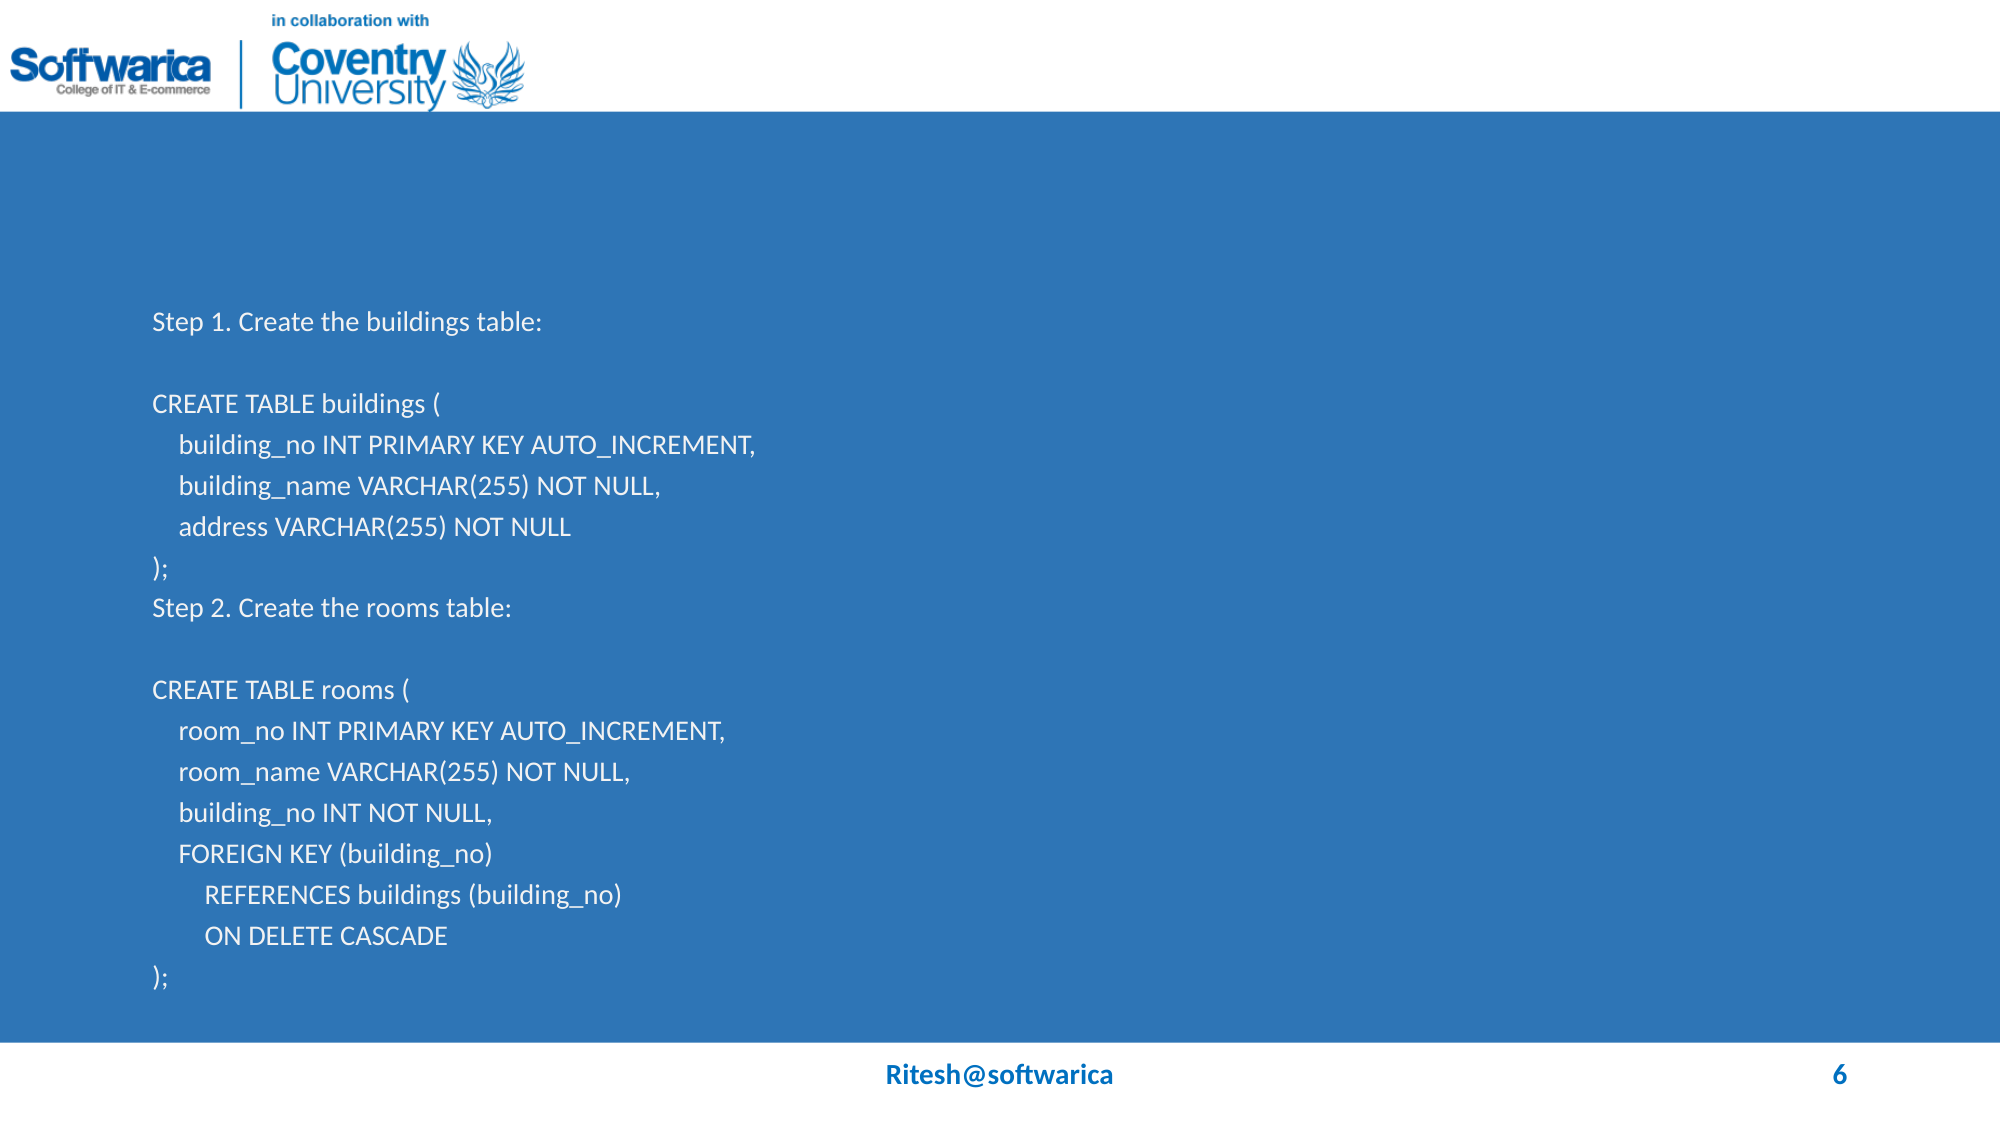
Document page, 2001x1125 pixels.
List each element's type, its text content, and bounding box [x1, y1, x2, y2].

footer Ritesh@softwarica [662, 1042, 1338, 1103]
list Step 1. Create the buildings table: CREATE TABLE buildings ( building_no INT PRIMARY KEY AUTO_INCREMENT, building_name VARCHAR(255) NOT NULL, address VARCHAR(255) NOT NULL ); Step 2. Create the rooms table: CREATE TABLE rooms ( room_no INT PRIMARY KEY AUTO_INCREMENT, room_name VARCHAR(255) NOT NULL, building_no INT NOT NULL, FOREIGN KEY (building_no) REFERENCES buildings (building_no) ON DELETE CASCADE ); [137, 299, 1863, 1014]
picture [10, 14, 525, 112]
slide_number 6 [1412, 1042, 1863, 1103]
